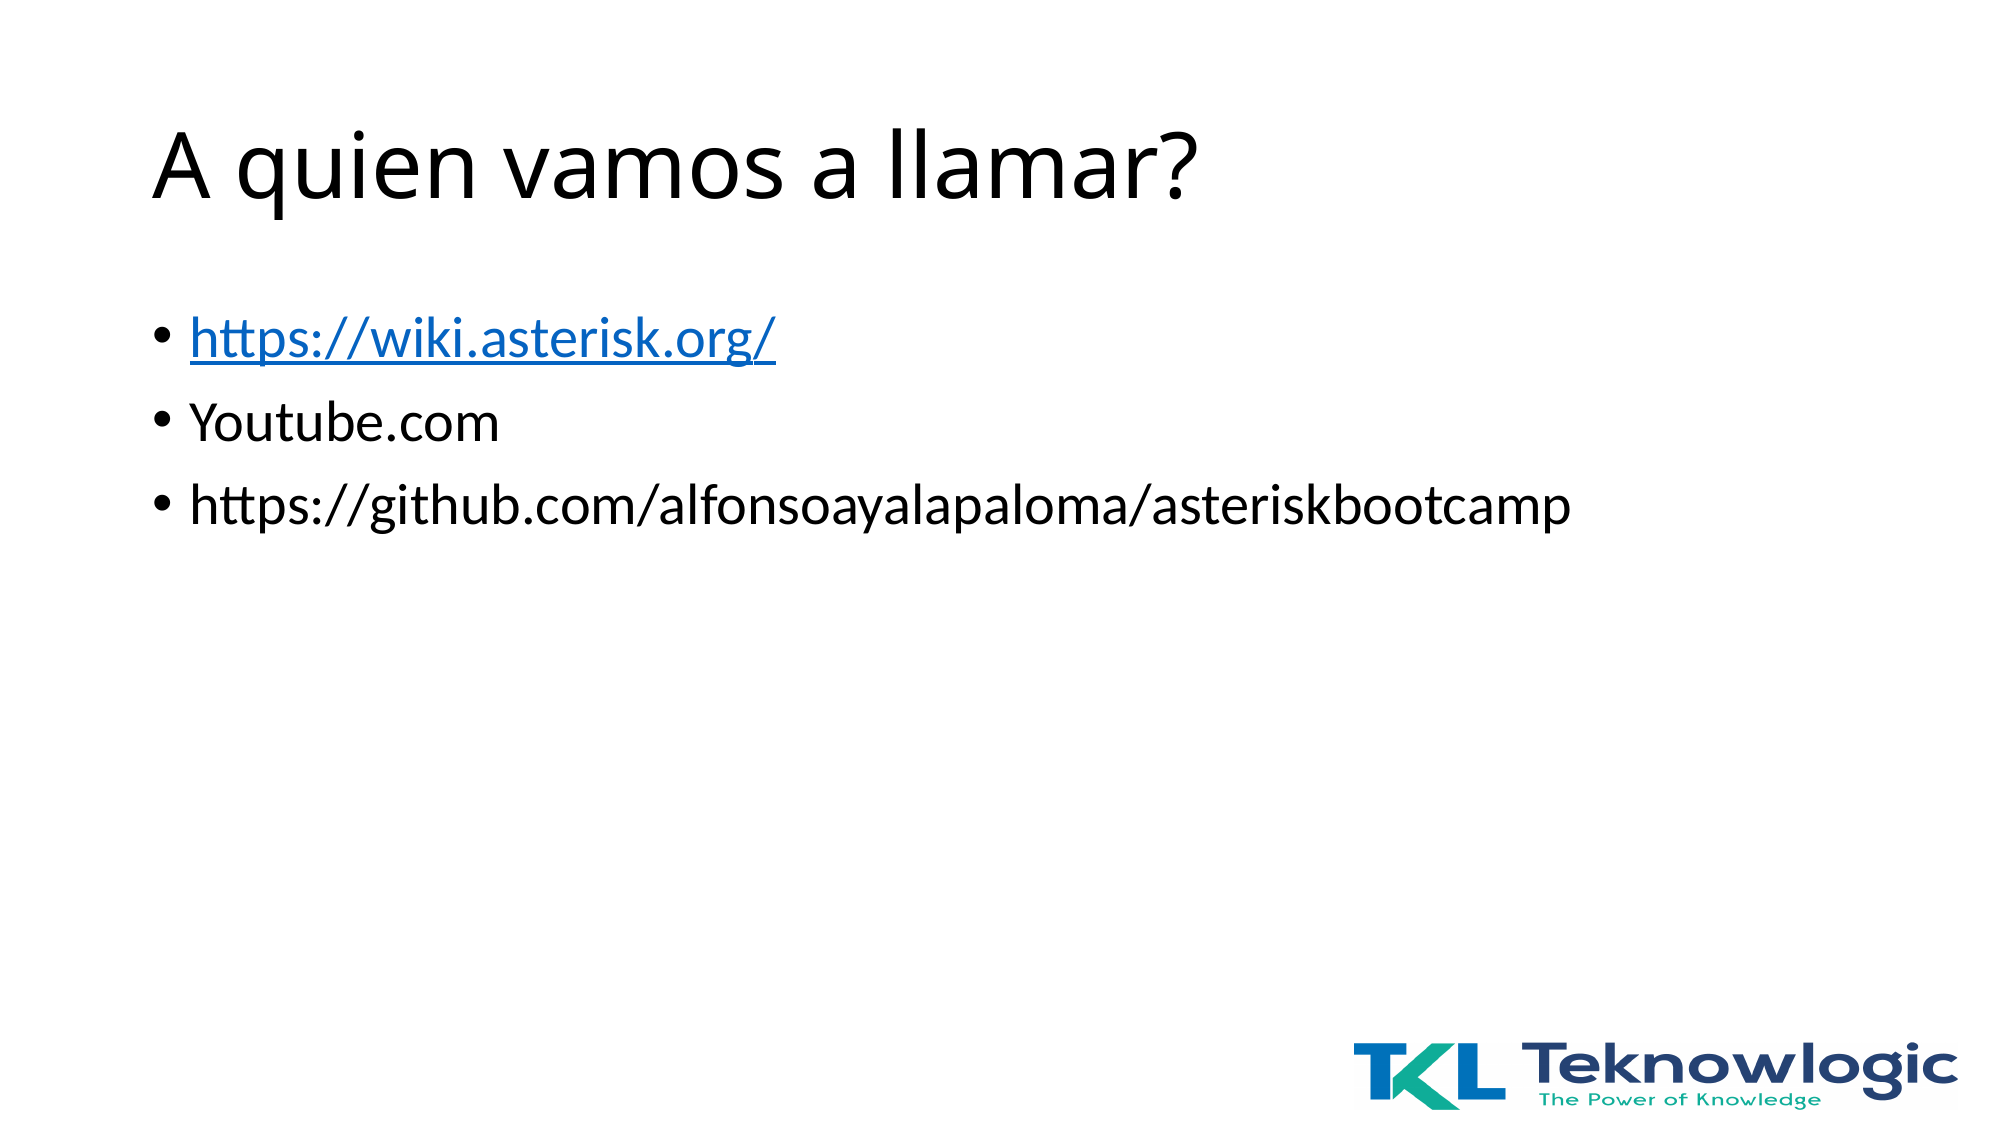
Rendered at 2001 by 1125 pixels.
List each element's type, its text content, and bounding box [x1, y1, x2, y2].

list https://wiki.asterisk.org/ Youtube.com https://github.com/alfonsoayalapaloma/asteriskbootcamp [137, 299, 1863, 1014]
title A quien vamos a llamar? [137, 59, 1863, 278]
picture [1354, 1042, 1958, 1110]
